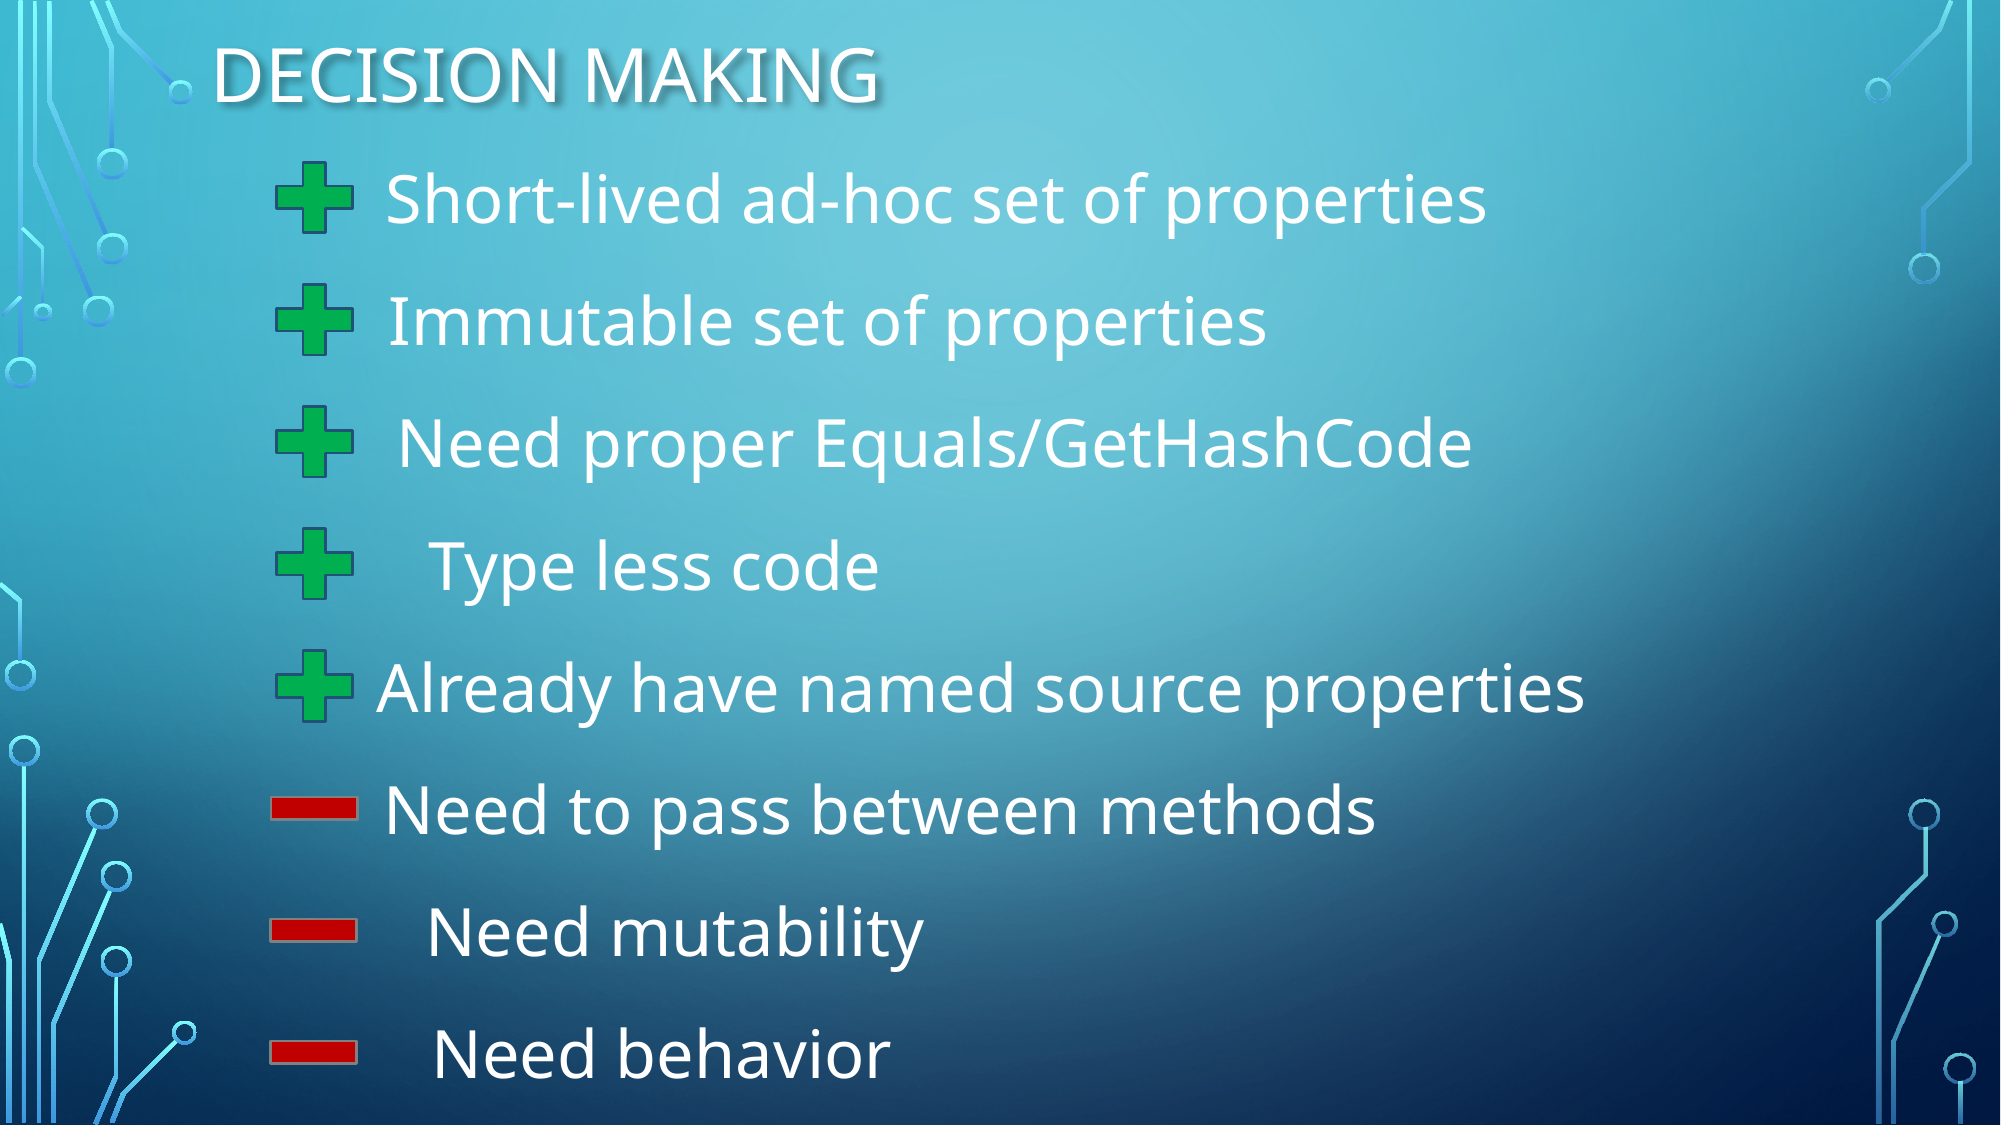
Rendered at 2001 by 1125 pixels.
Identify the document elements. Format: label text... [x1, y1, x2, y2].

text_box [270, 796, 359, 821]
text_box [269, 1040, 358, 1065]
text_box Short-lived ad-hoc set of properties [371, 149, 1505, 245]
text_box Immutable set of properties [373, 271, 1284, 367]
text_box Already have named source properties [361, 638, 1602, 733]
text_box [275, 283, 354, 356]
text_box [269, 918, 358, 943]
text_box Need behavior [416, 1004, 908, 1100]
text_box Type less code [413, 515, 897, 611]
text_box [275, 405, 354, 478]
title Decision Making [195, 24, 1854, 133]
text_box [275, 649, 354, 723]
text_box Need to pass between methods [369, 760, 1393, 855]
text_box Need mutability [410, 882, 941, 978]
text_box [275, 527, 354, 600]
text_box Need proper Equals/GetHashCode [382, 393, 1491, 489]
text_box [275, 161, 354, 234]
